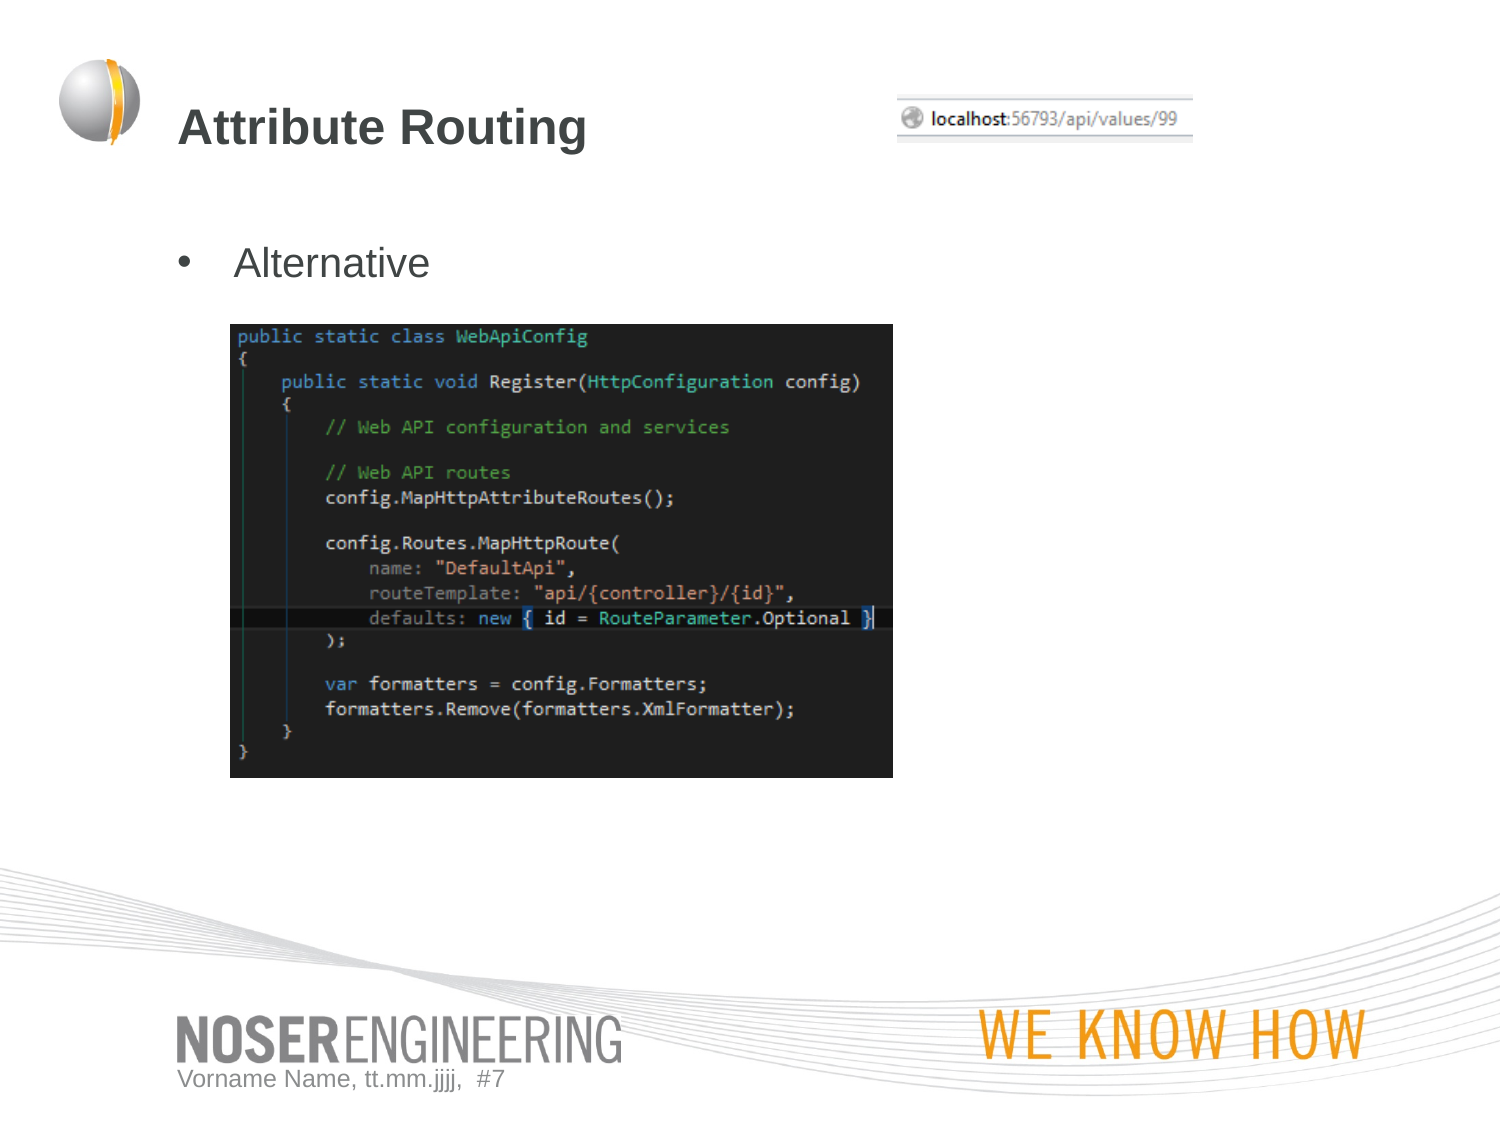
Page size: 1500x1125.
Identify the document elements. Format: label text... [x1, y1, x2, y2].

footer Vorname Name, tt.mm.jjjj, #7 [177, 1062, 650, 1093]
title Attribute Routing [177, 94, 1453, 236]
picture [229, 324, 893, 778]
picture [0, 856, 1500, 1125]
list Alternative [177, 236, 1453, 945]
picture [59, 59, 146, 146]
picture [897, 94, 1194, 144]
